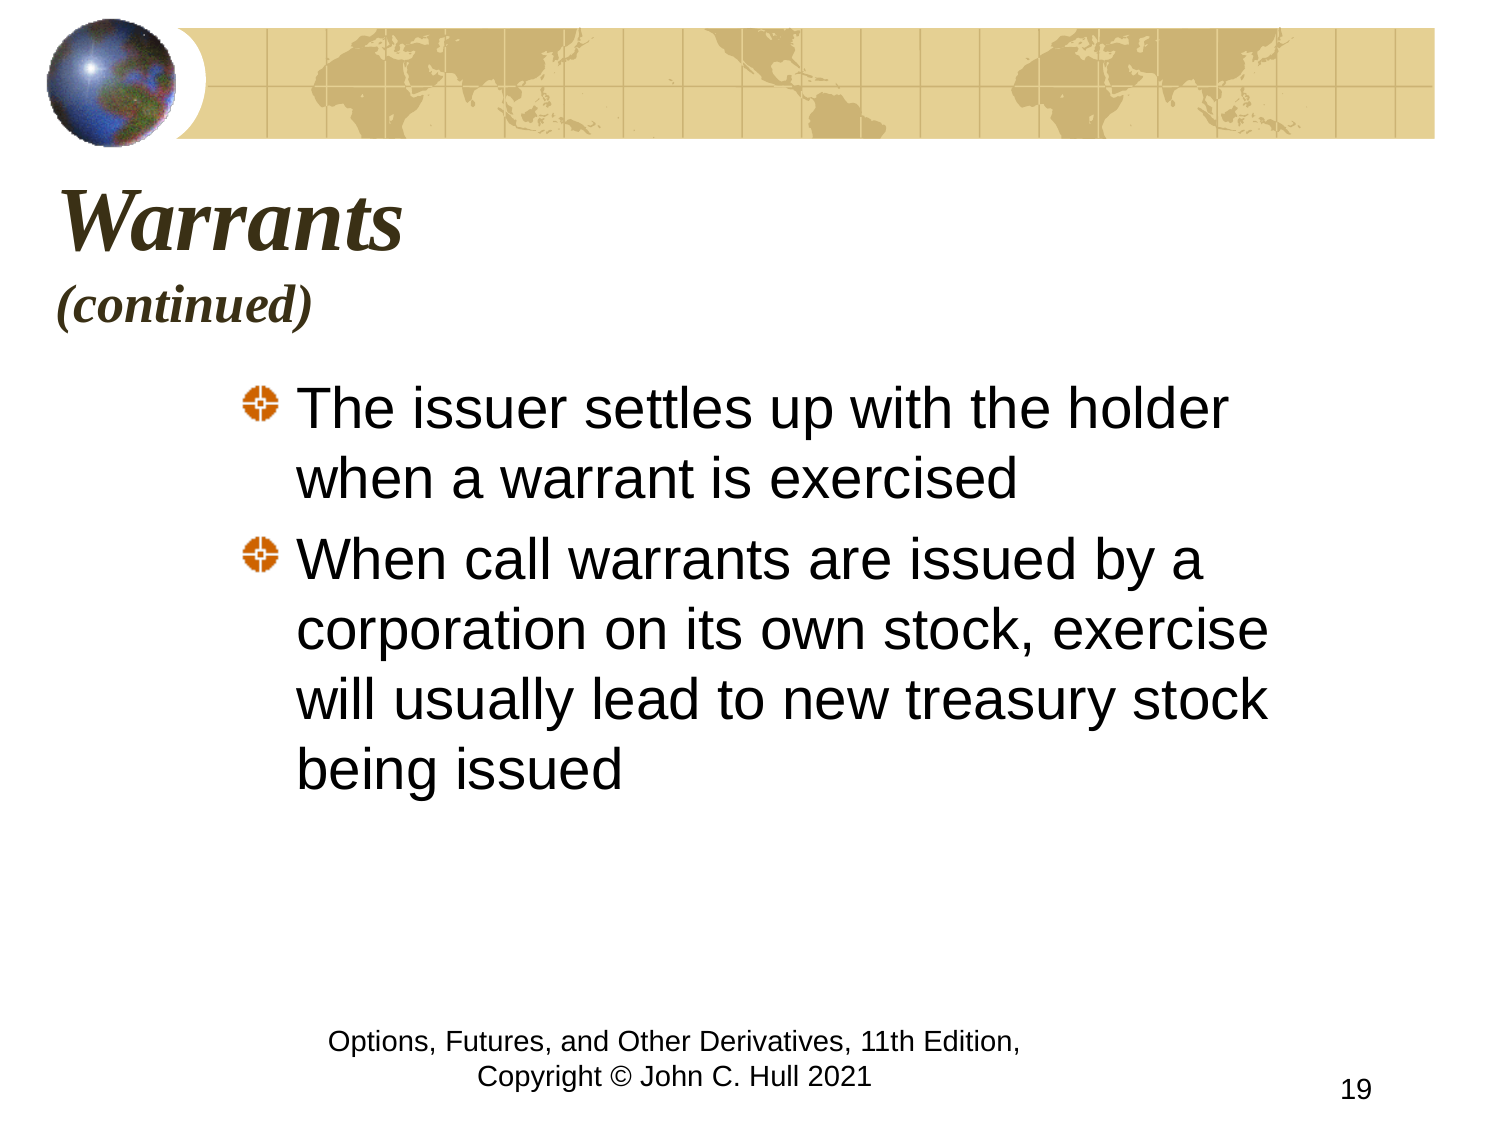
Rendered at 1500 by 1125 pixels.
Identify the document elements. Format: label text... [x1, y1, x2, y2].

picture [239, 384, 281, 426]
picture [239, 535, 281, 577]
footer Options, Futures, and Other Derivatives, 11th Edition, Copyright © John C. Hull 2021 [262, 1024, 1088, 1101]
title Warrants (continued) [40, 152, 1316, 341]
slide_number 19 [1074, 1037, 1388, 1113]
picture [42, 14, 190, 151]
list The issuer settles up with the holder when a warrant is exercised When call warrants are issued by a corporation on its own stock, exercise will usually lead to new treasury stock being issued [225, 362, 1383, 1025]
